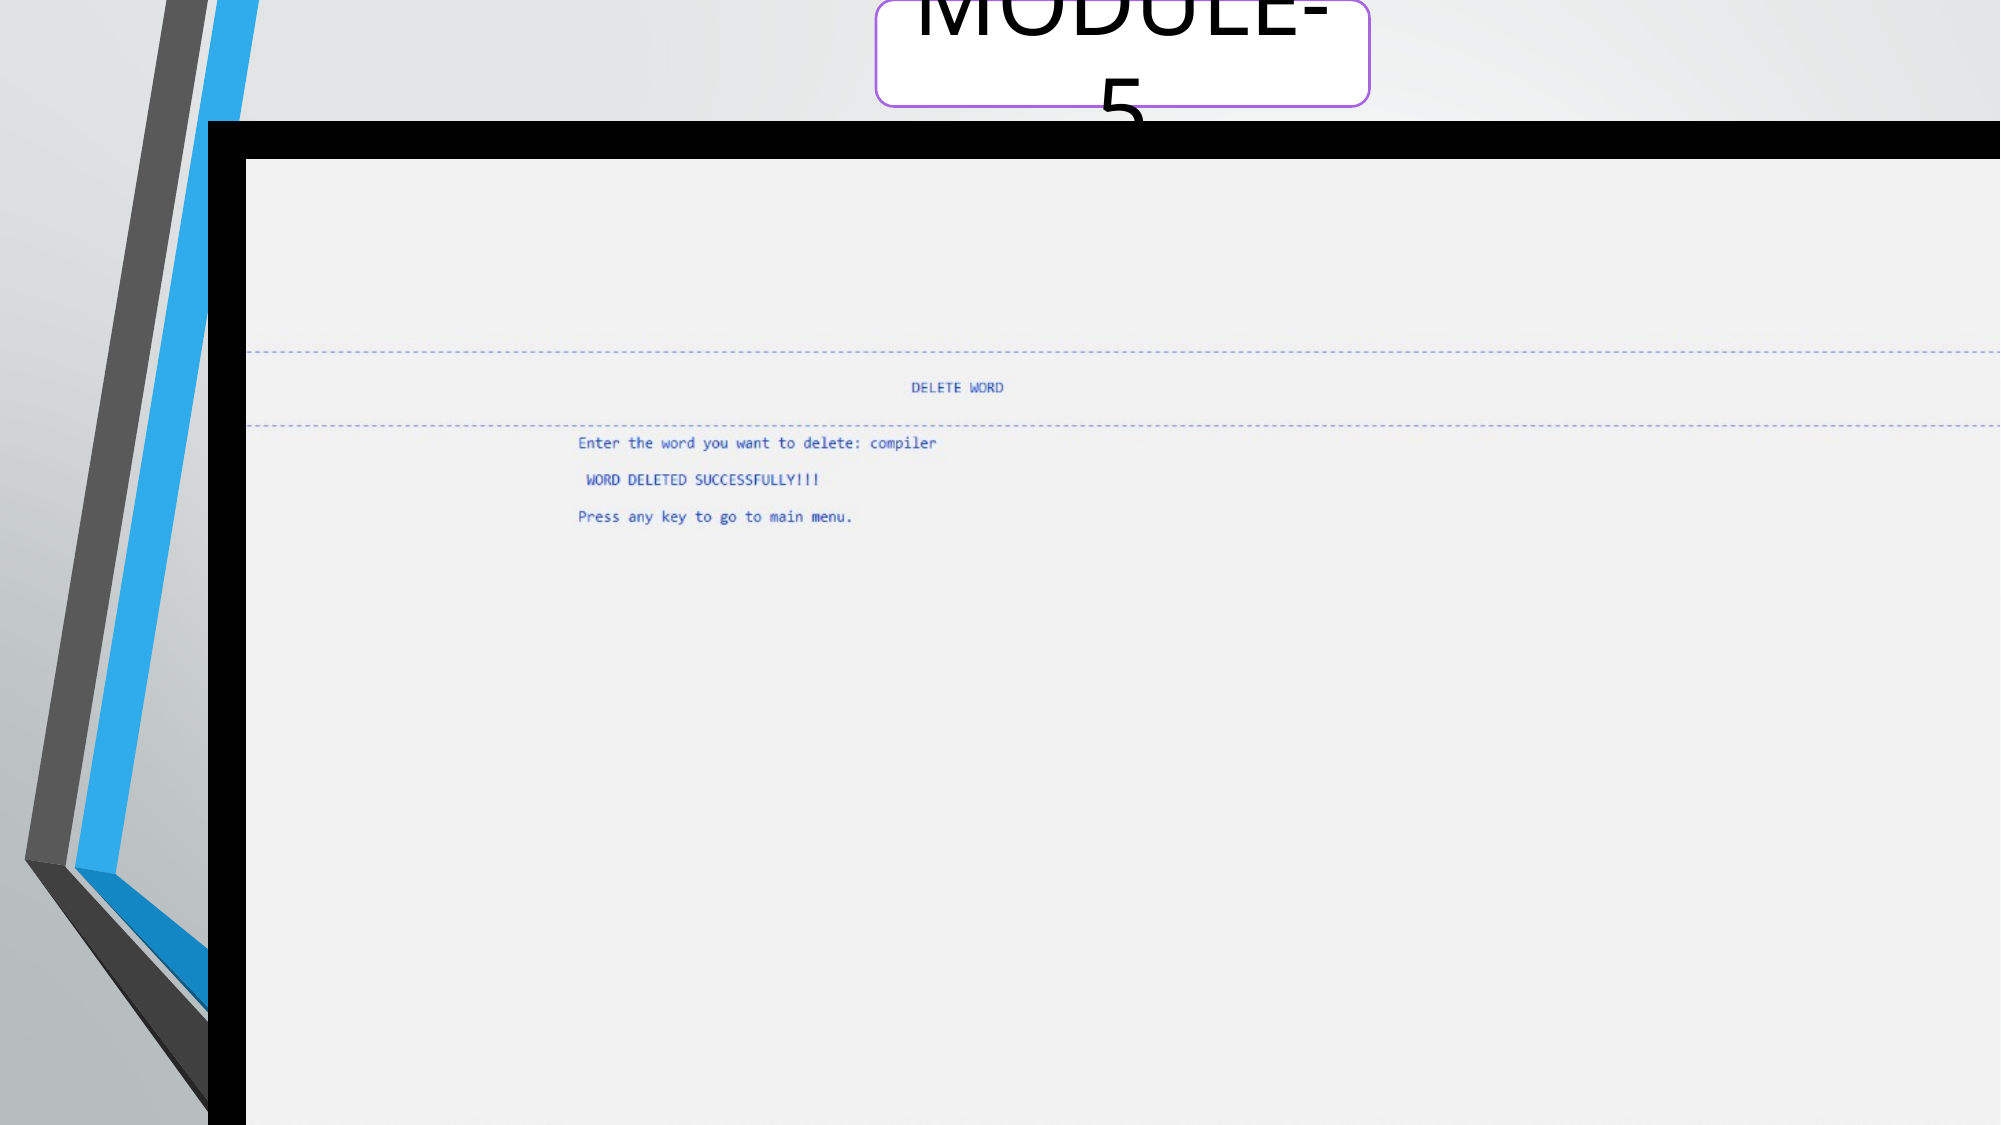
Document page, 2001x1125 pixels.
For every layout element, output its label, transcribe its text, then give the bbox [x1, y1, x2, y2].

text_box MODULE-5 [874, 0, 1371, 108]
picture [245, 158, 2000, 1125]
